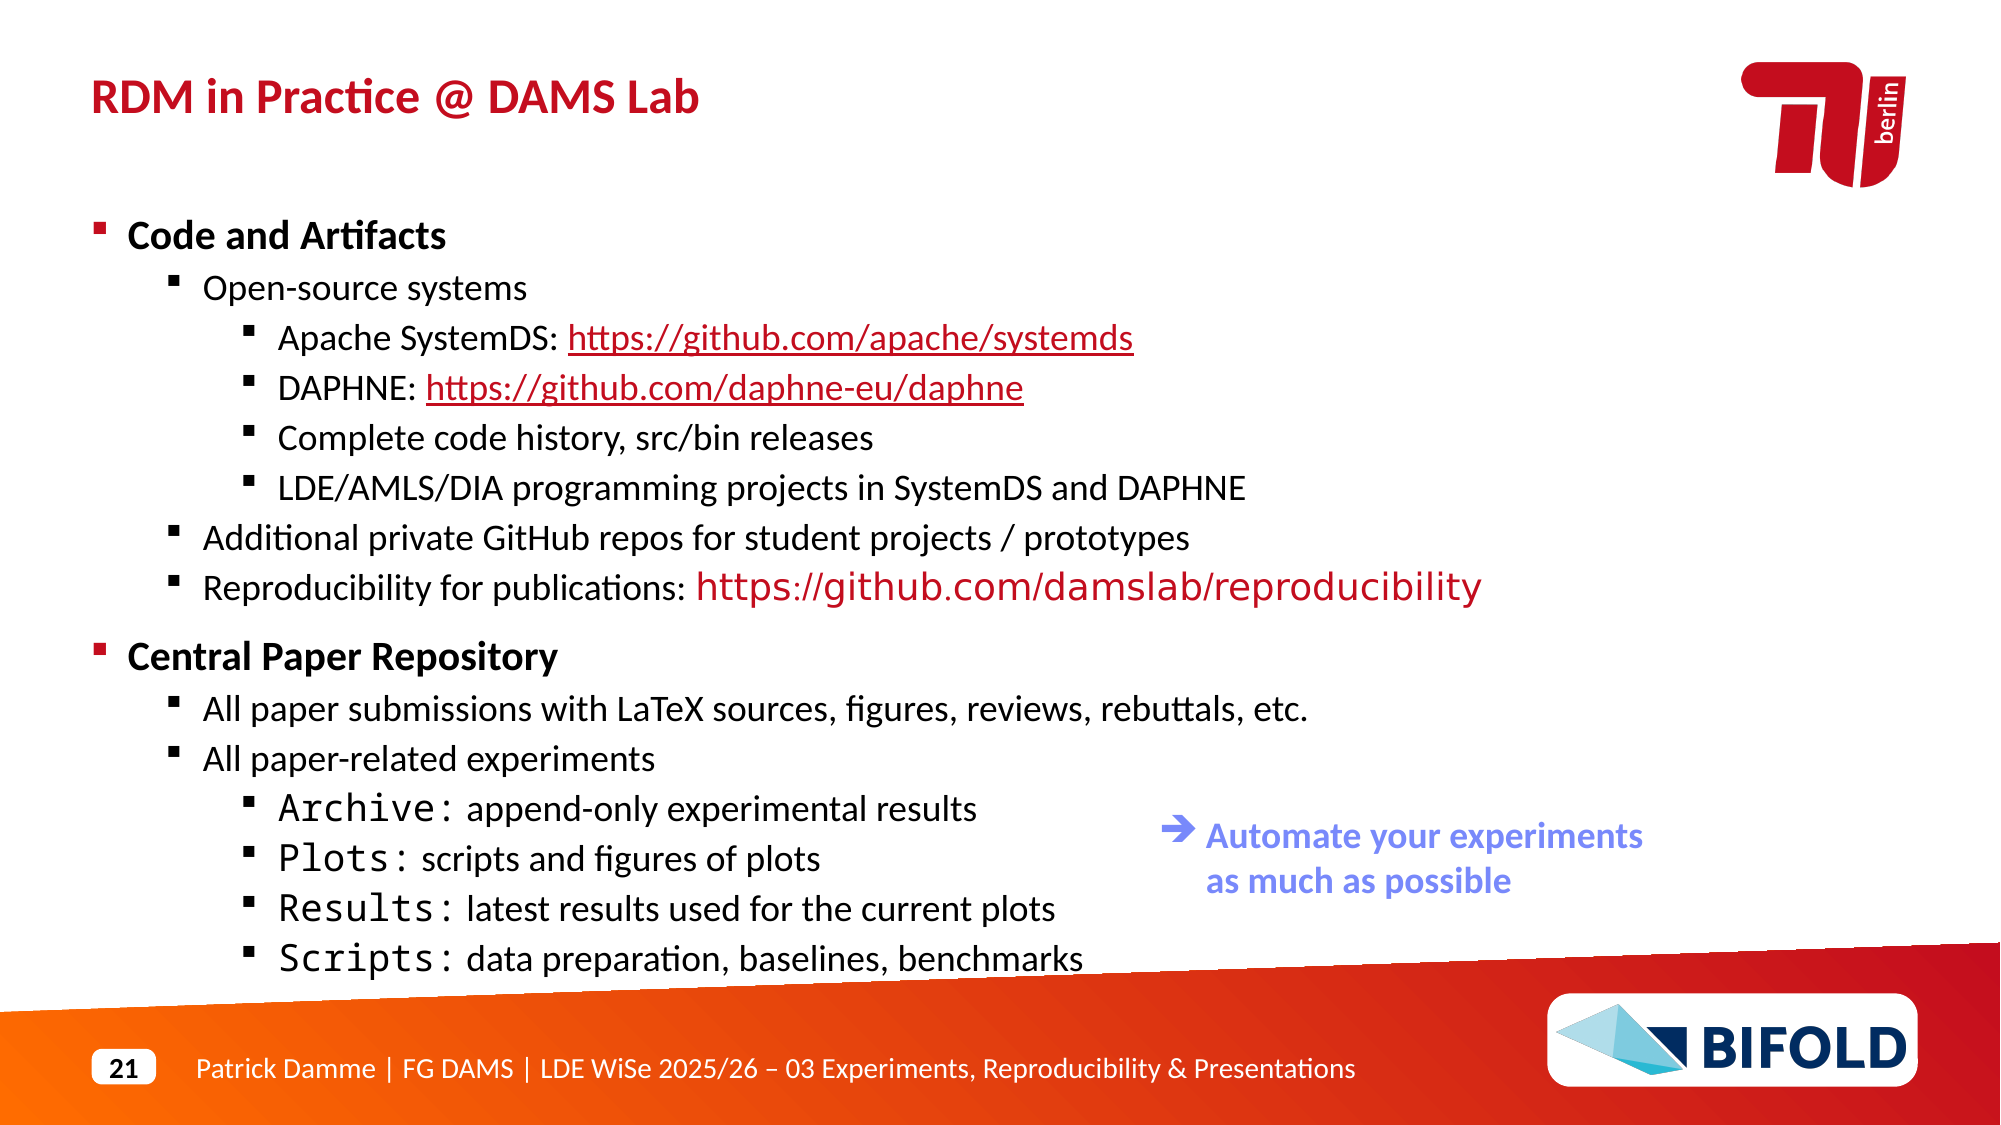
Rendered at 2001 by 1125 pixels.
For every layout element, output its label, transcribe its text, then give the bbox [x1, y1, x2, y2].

list RDM in Practice @ DAMS Lab [91, 65, 1455, 183]
picture [1556, 1004, 1906, 1075]
text_box Automate your experiments as much as possible [1144, 804, 1659, 954]
picture [1741, 62, 1906, 188]
list Code and Artifacts Open-source systems Apache SystemDS: https://github.com/apache/systemds DAPHNE: https://github.com/daphne-eu/daphne Complete code history, src/bin releases LDE/AMLS/DIA programming projects in SystemDS and DAPHNE Additional private GitHub repos for student projects / prototypes Reproducibility for publications: https://github.com/damslab/reproducibility Central Paper Repository All paper submissions with LaTeX sources, figures, reviews, rebuttals, etc. All paper-related experiments Archive: append-only experimental results Plots: scripts and figures of plots Results: latest results used for the current plots Scripts: data preparation, baselines, benchmarks [90, 208, 1908, 948]
